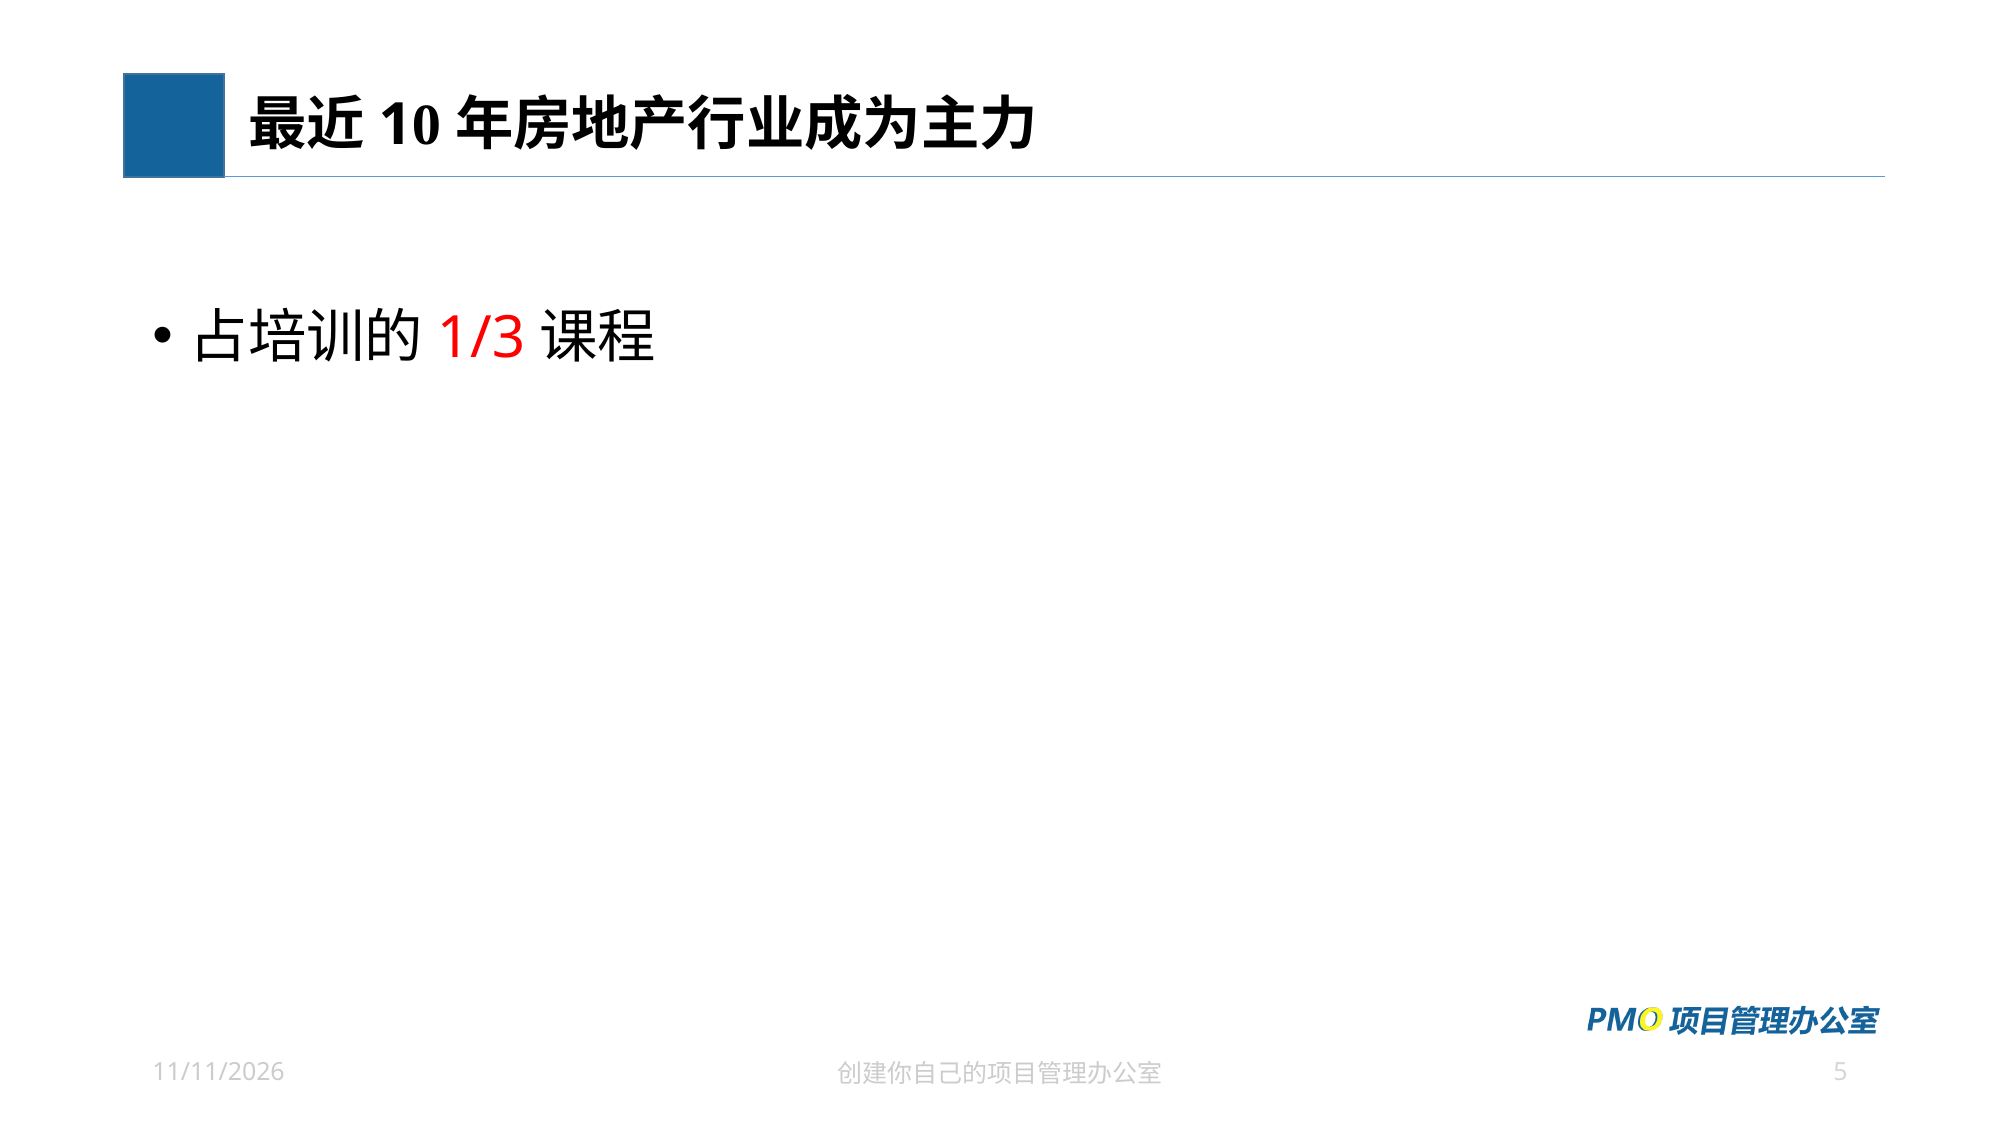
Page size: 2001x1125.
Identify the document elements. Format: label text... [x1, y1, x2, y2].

title 最近10年房地产行业成为主力 [224, 74, 1885, 177]
footer 创建你自己的项目管理办公室 [662, 1042, 1338, 1103]
picture [1578, 993, 1885, 1043]
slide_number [137, 1042, 588, 1103]
list 占培训的1/3课程 [137, 299, 1863, 1014]
slide_number 5 [1449, 1041, 1863, 1104]
